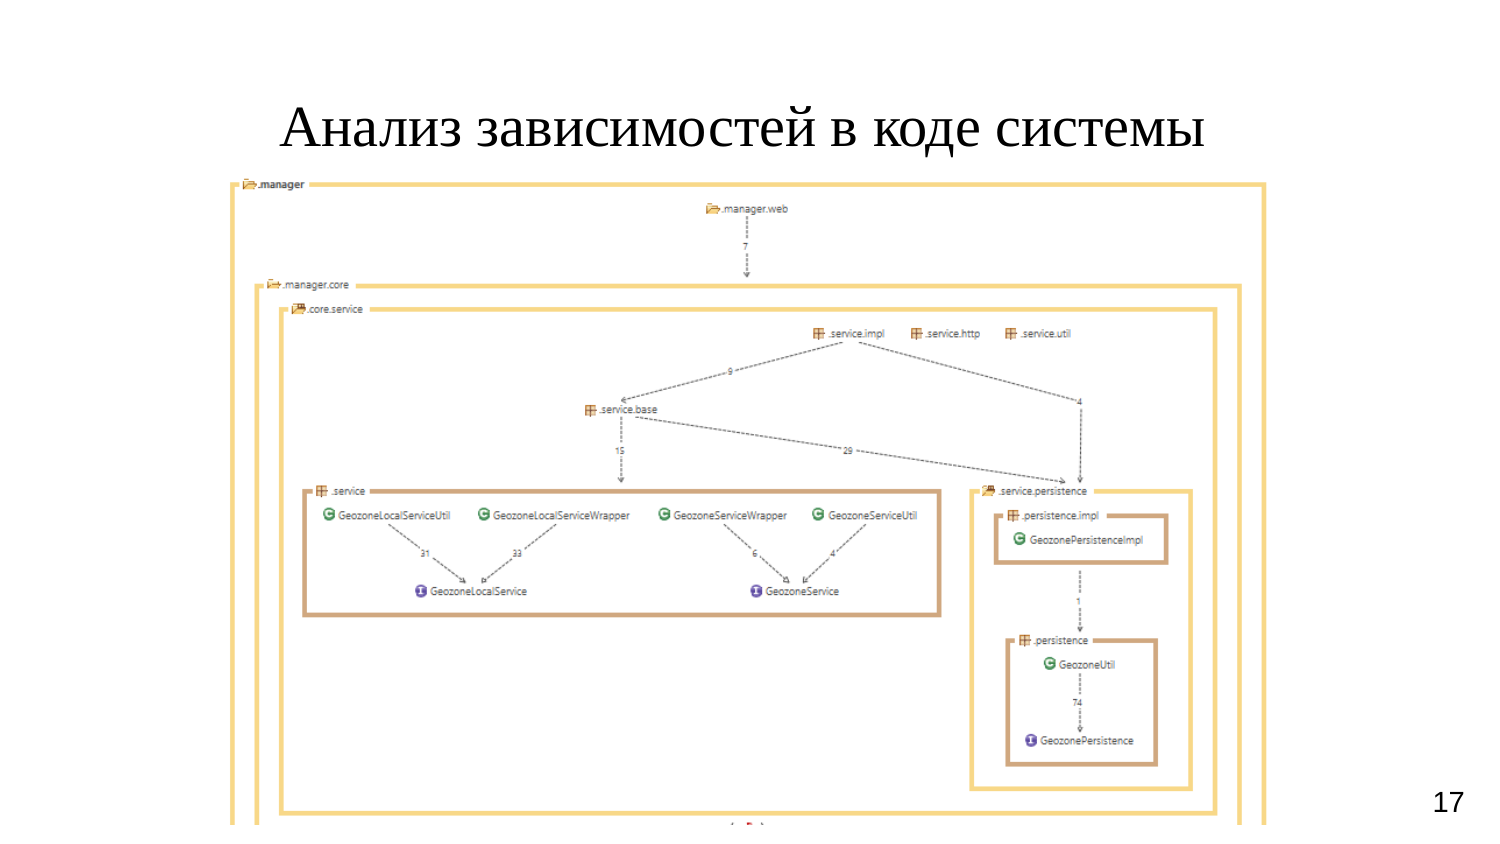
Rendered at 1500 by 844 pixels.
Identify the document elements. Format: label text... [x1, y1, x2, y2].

picture [222, 166, 1278, 825]
text_box 17 [1417, 775, 1480, 826]
title Анализ зависимостей в коде системы [50, 72, 1450, 168]
